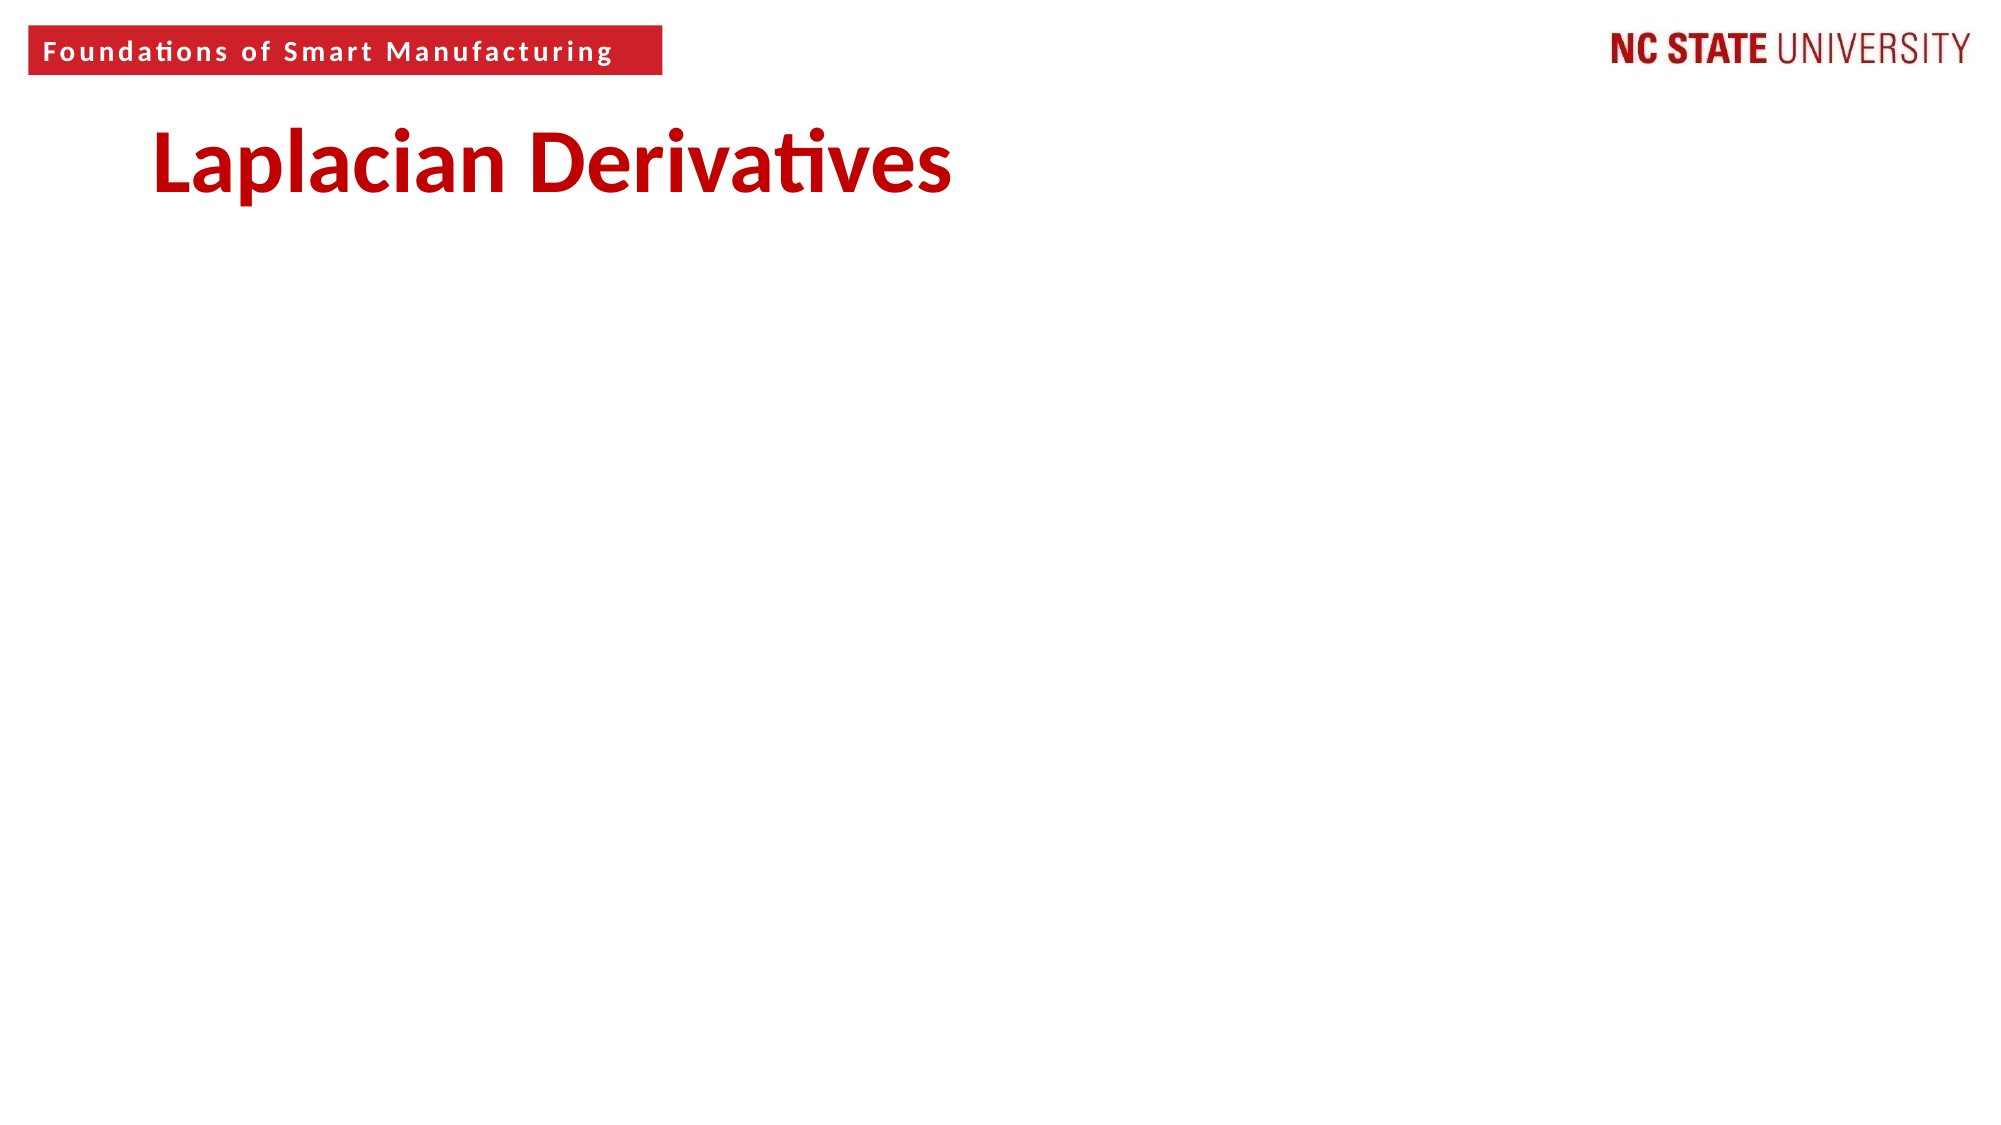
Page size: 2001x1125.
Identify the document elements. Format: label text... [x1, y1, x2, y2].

text_box Laplacian Derivatives [137, 106, 1863, 225]
picture [1609, 30, 1974, 68]
